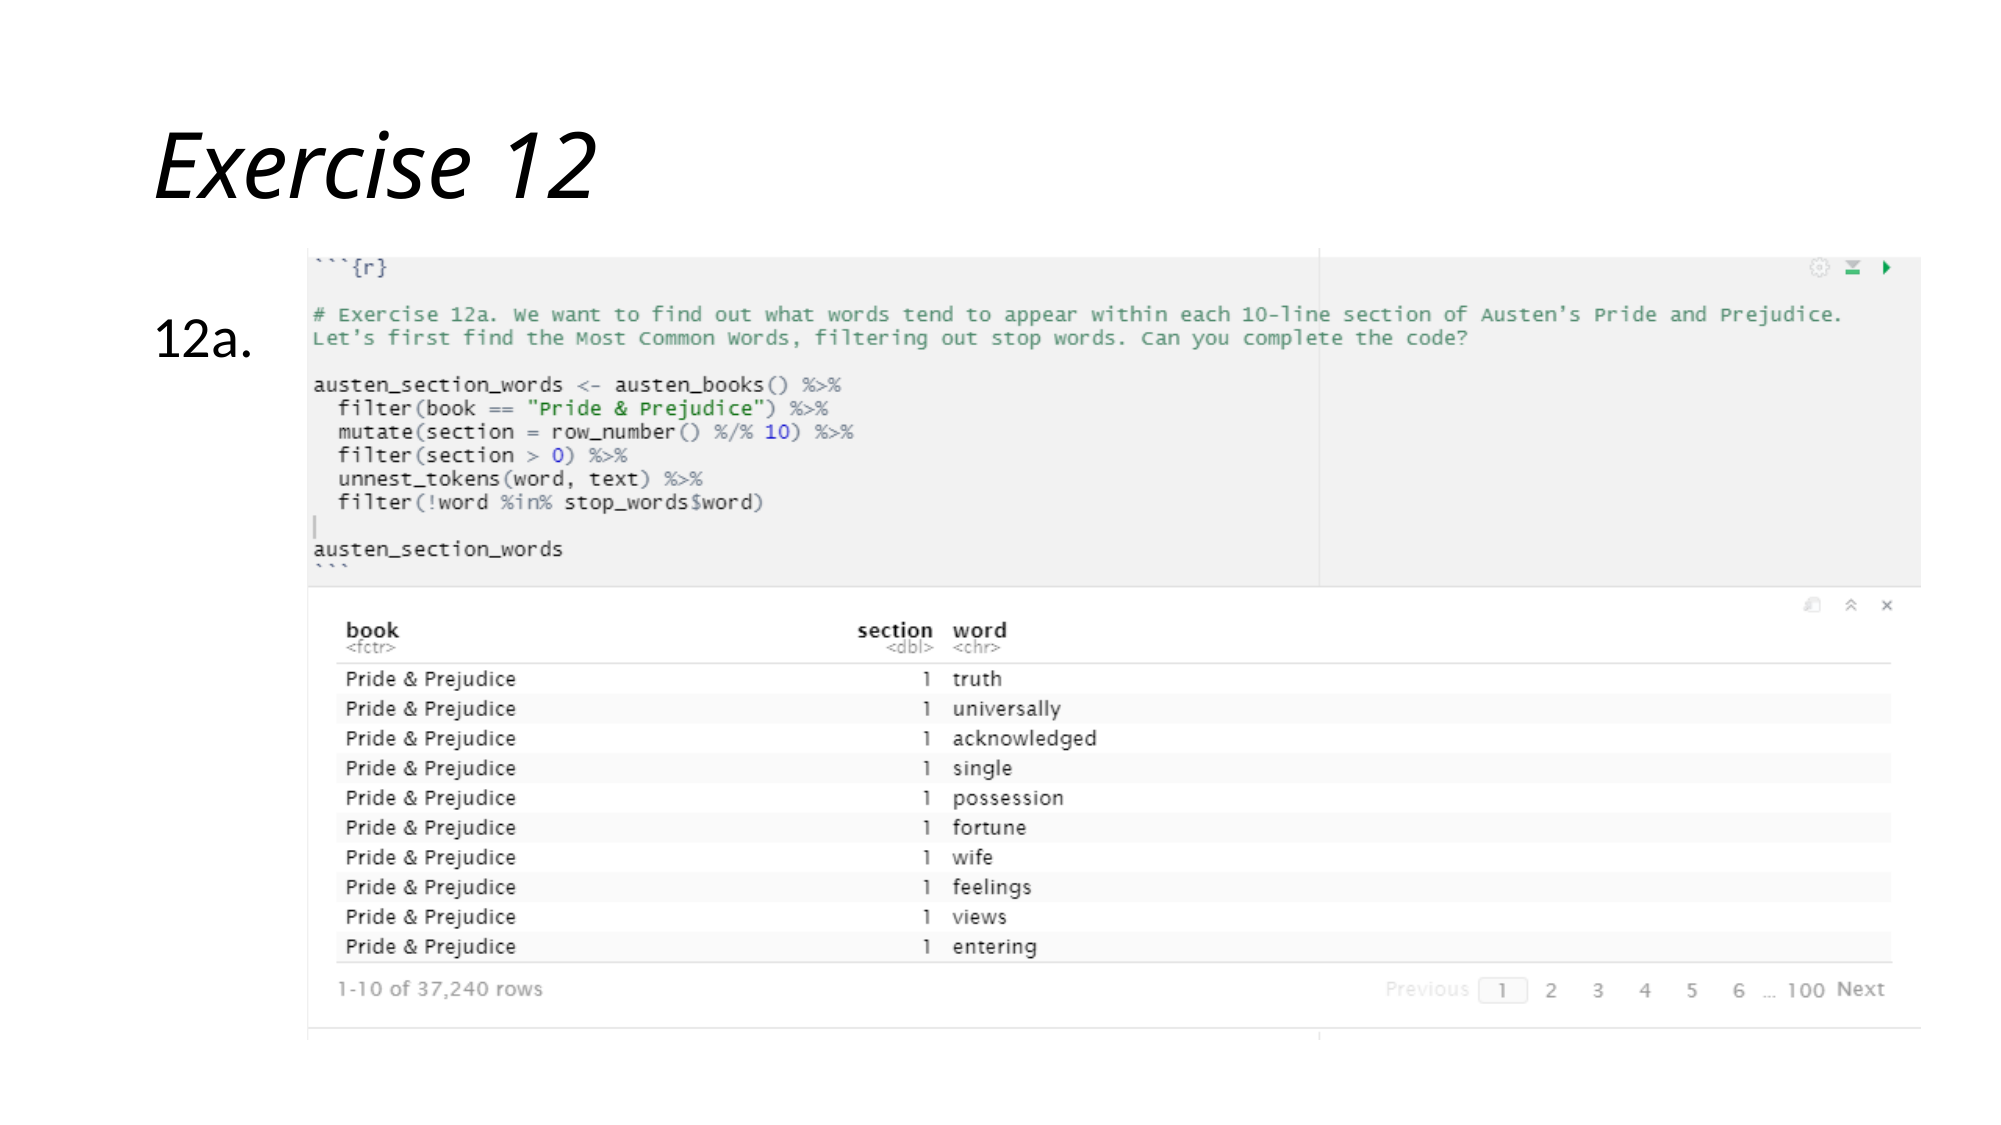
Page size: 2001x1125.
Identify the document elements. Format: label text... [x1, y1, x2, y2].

title Exercise 12 [137, 59, 1863, 278]
list 12a. [137, 299, 307, 1014]
picture [307, 248, 1921, 1040]
